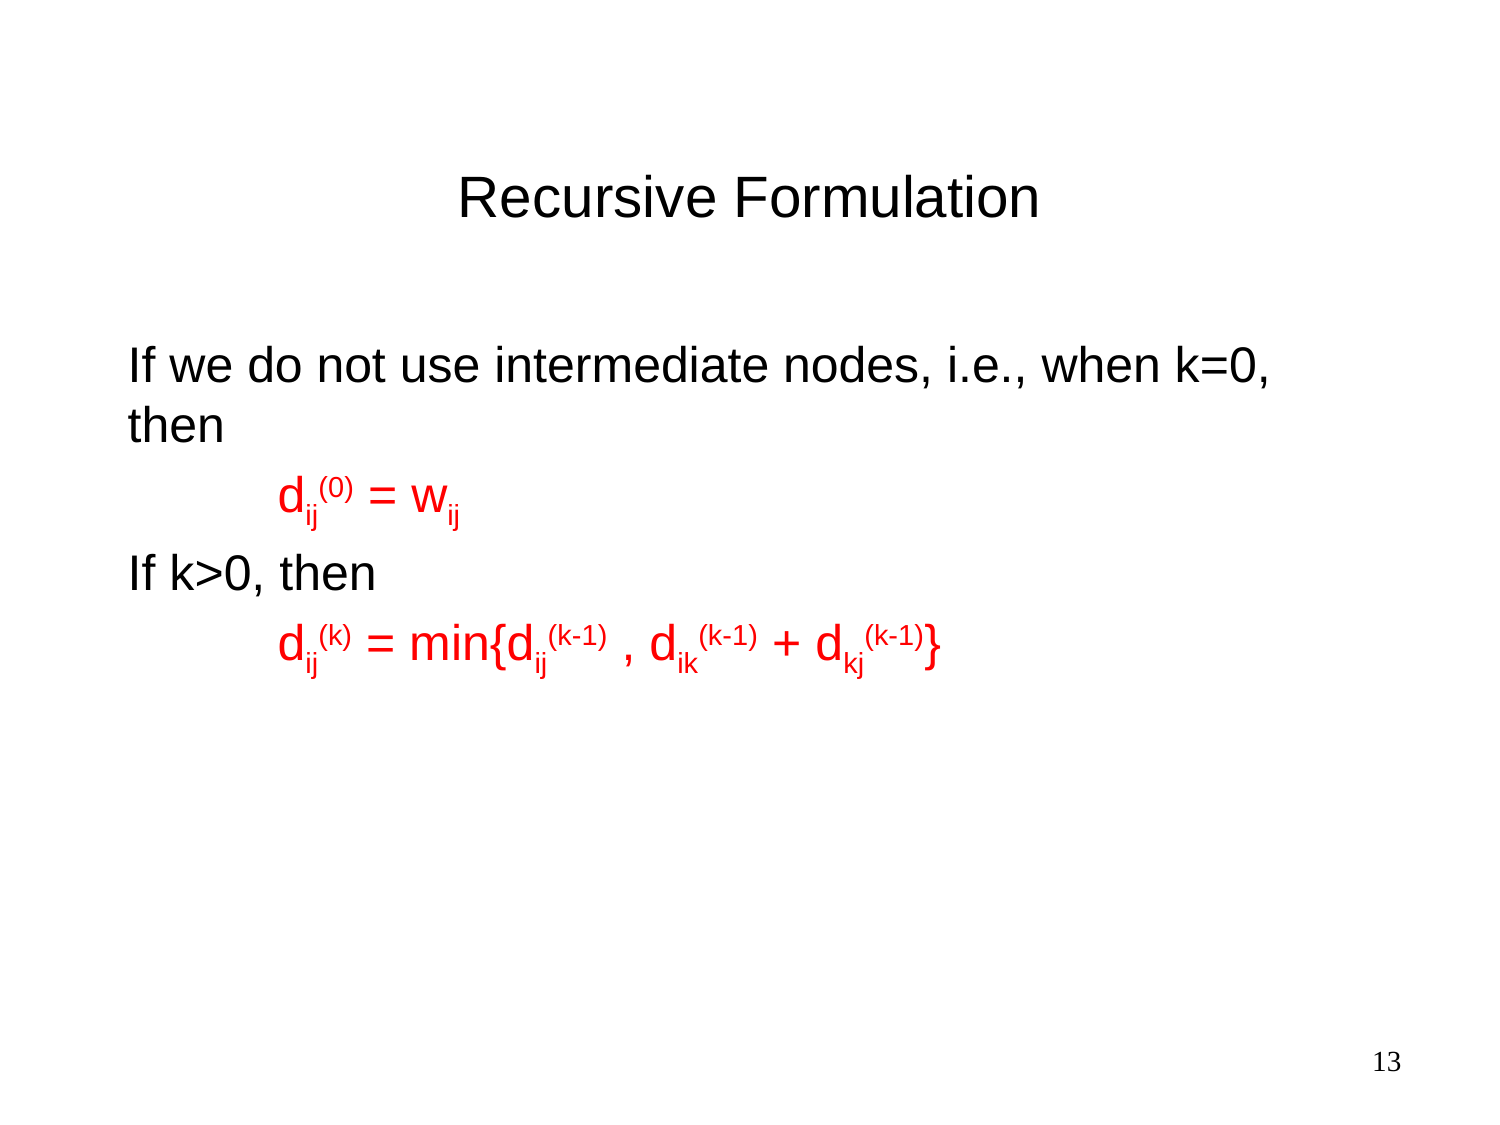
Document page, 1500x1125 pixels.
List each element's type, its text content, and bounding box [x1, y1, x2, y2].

slide_number 13 [1103, 1021, 1417, 1098]
list If we do not use intermediate nodes, i.e., when k=0, then dij(0) = wij If k>0, then dij(k) = min{dij(k-1) , dik(k-1) + dkj(k-1)} [112, 324, 1388, 1000]
title Recursive Formulation [112, 99, 1388, 288]
